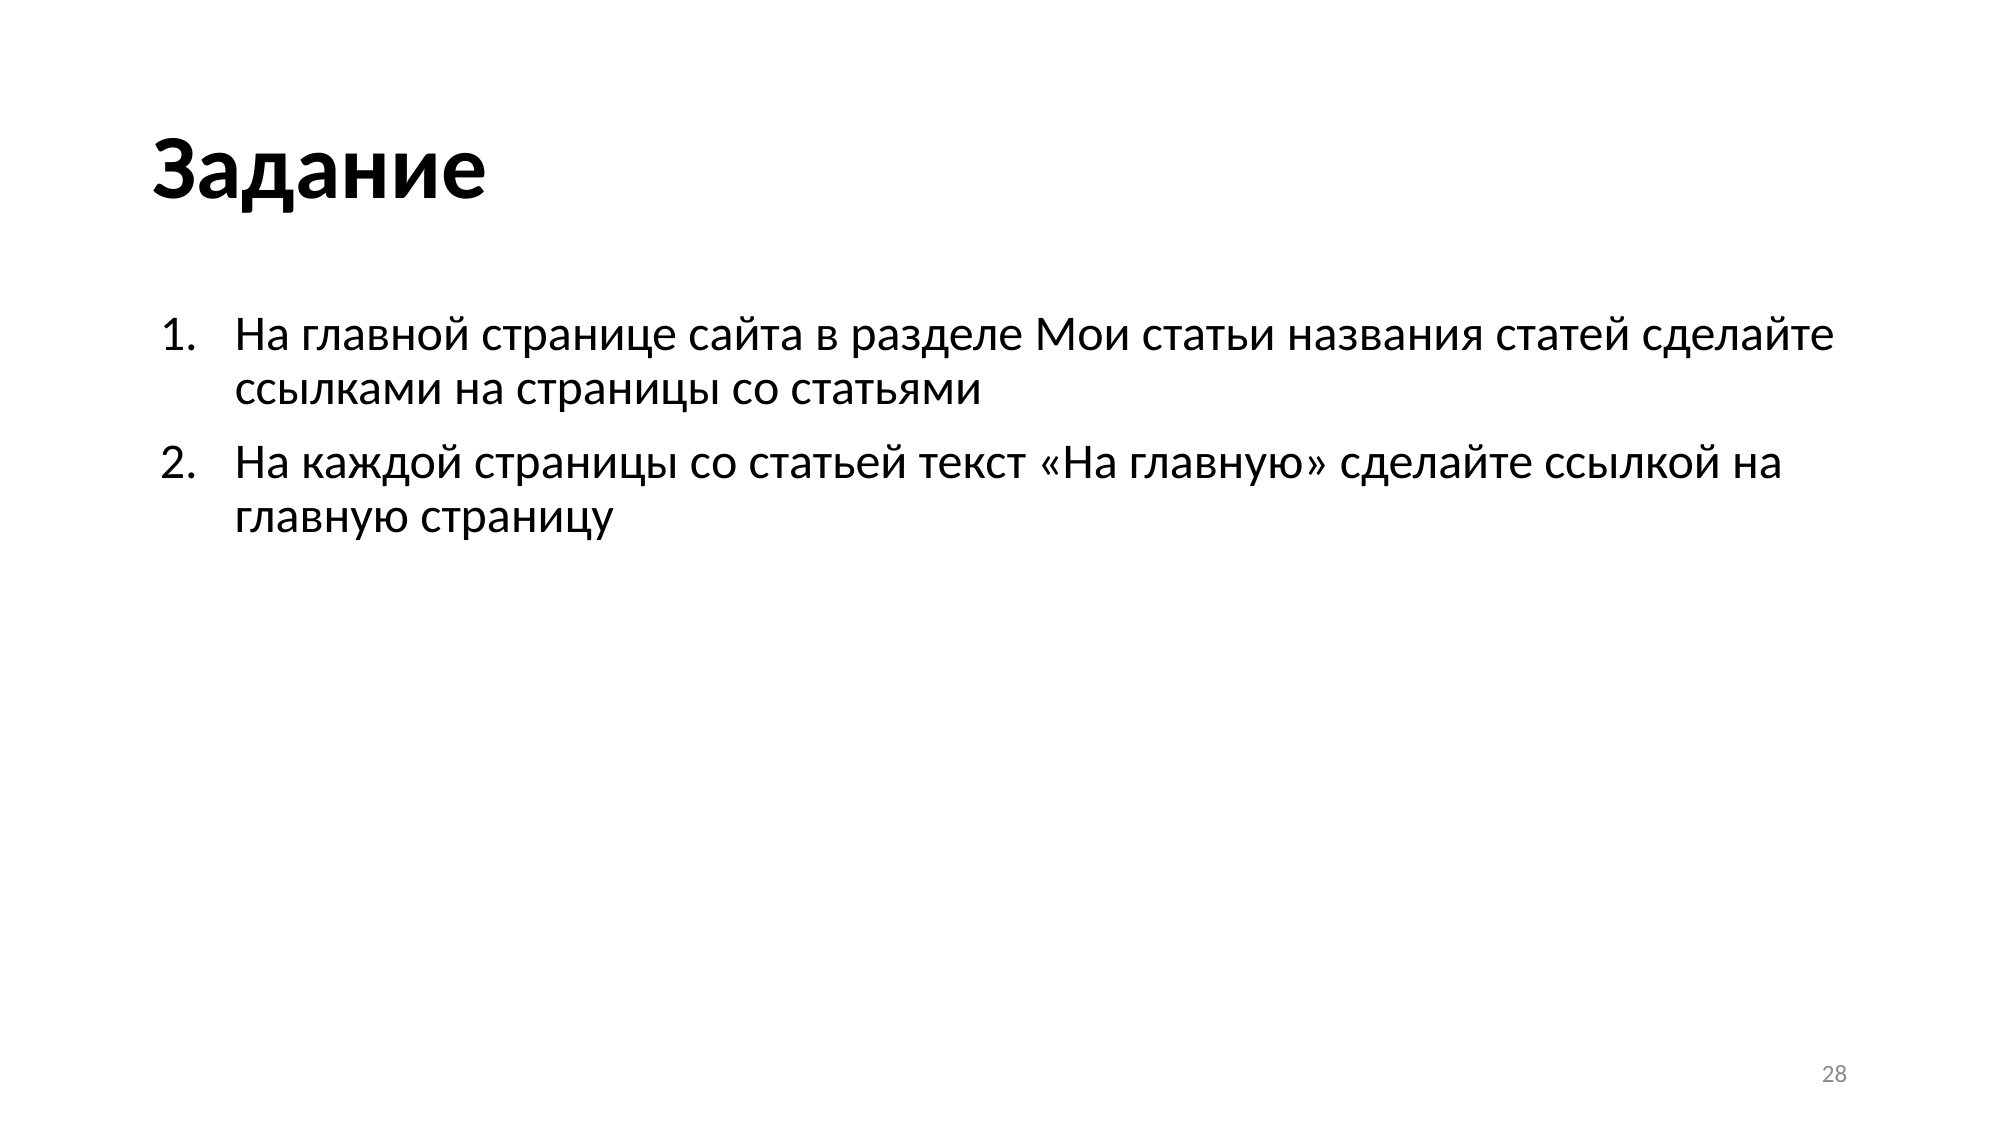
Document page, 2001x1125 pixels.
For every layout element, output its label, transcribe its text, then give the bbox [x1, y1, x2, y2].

list На главной странице сайта в разделе Мои статьи названия статей сделайте ссылками на страницы со статьями На каждой страницы со статьей текст «На главную» сделайте ссылкой на главную страницу [137, 299, 1863, 1014]
slide_number 28 [1412, 1042, 1863, 1103]
title Задание [137, 59, 1863, 278]
